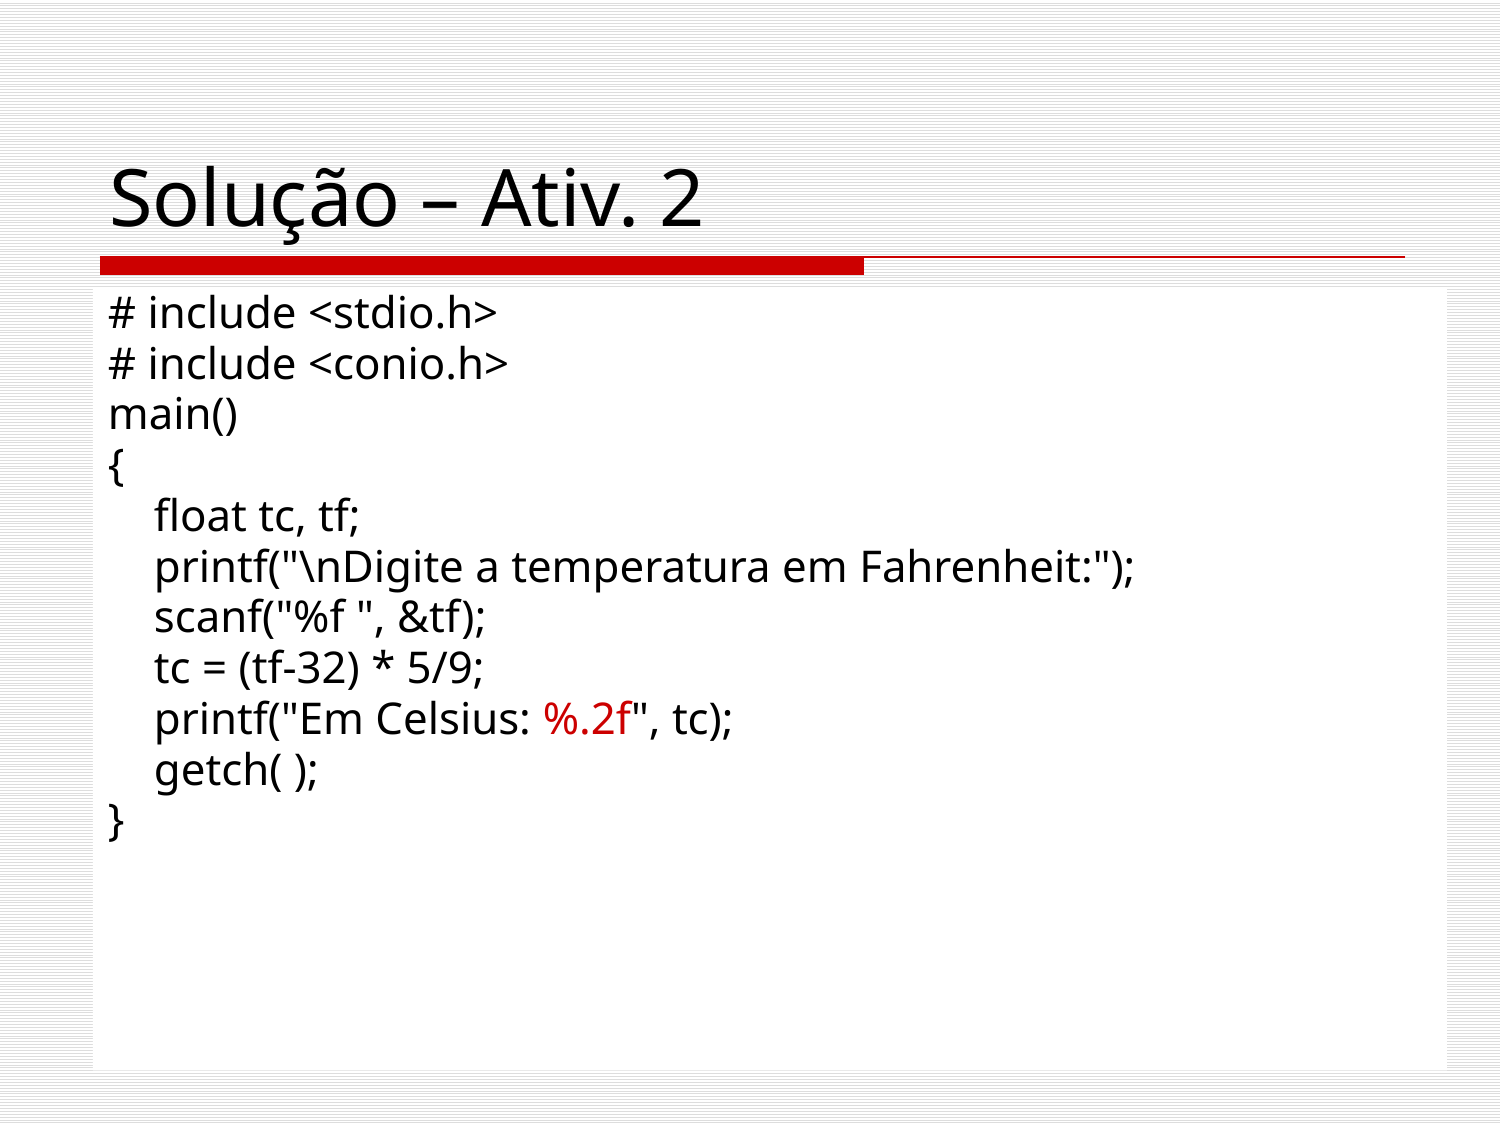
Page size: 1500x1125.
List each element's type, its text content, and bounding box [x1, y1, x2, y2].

title Solução – Ativ. 2 [93, 49, 1407, 250]
list # include <stdio.h> # include <conio.h> main() { float tc, tf; printf("\nDigite a temperatura em Fahrenheit:"); scanf("%f ", &tf); tc = (tf-32) * 5/9; printf("Em Celsius: %.2f", tc); getch( ); } [92, 287, 1448, 1071]
